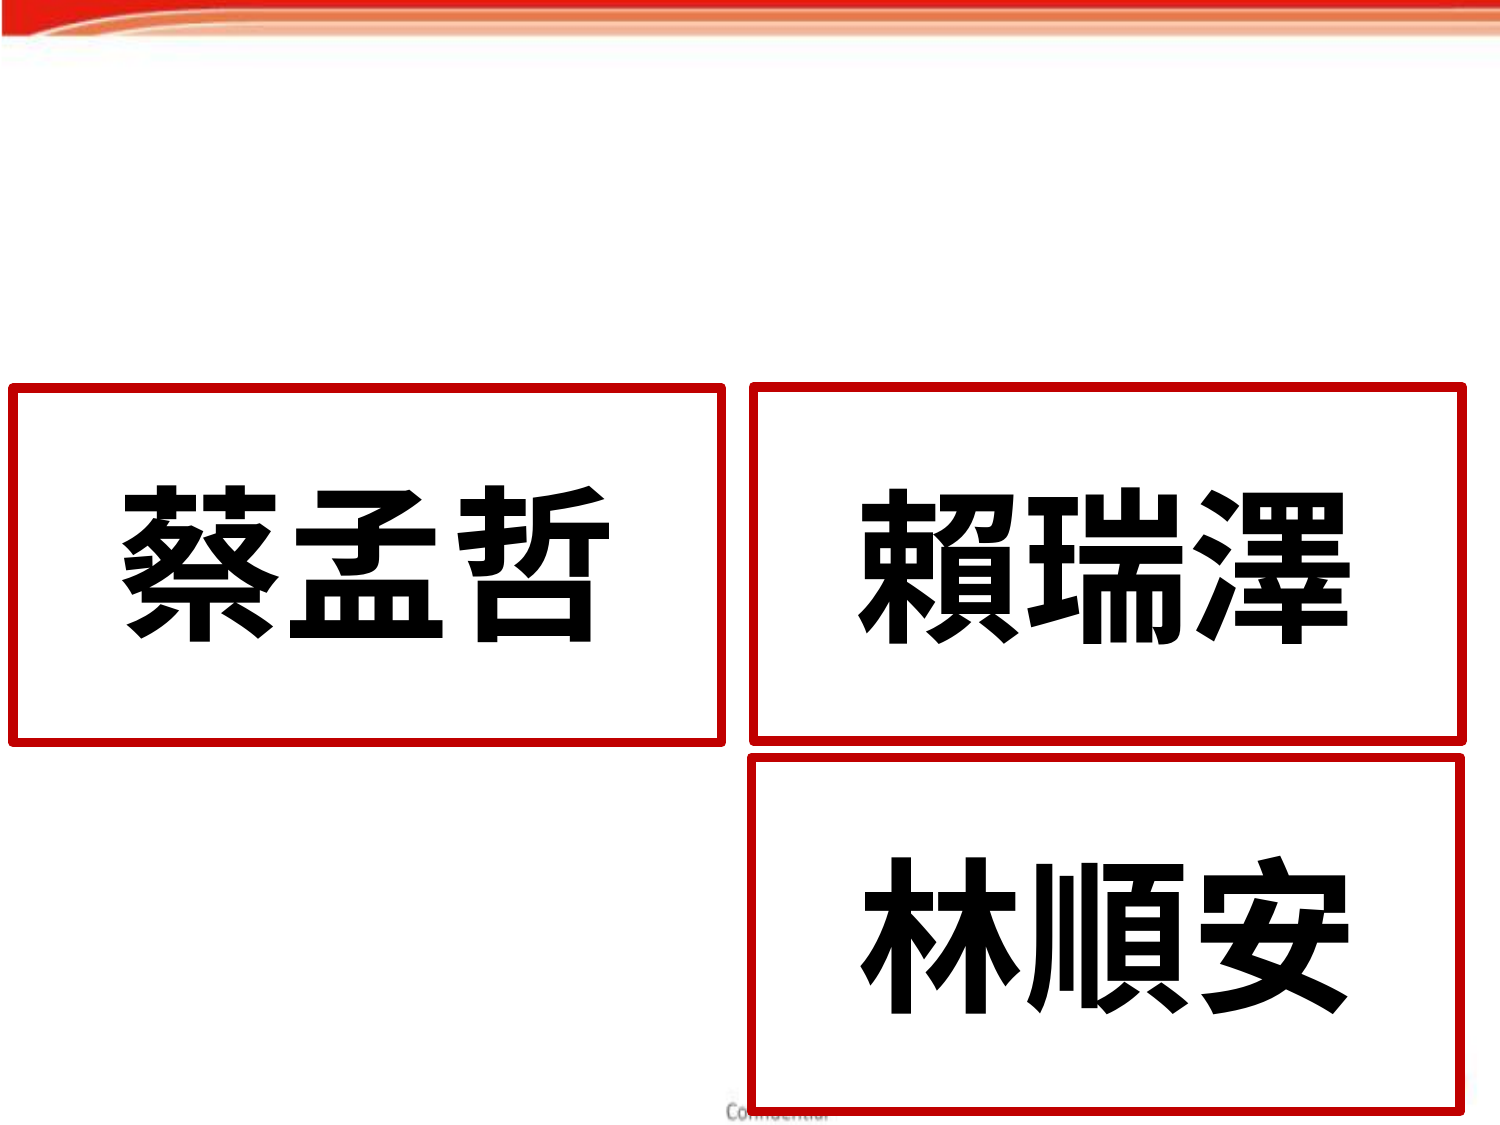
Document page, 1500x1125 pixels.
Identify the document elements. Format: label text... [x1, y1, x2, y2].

text_box 蔡孟哲 [102, 453, 633, 669]
text_box 林順安 [842, 826, 1373, 1041]
text_box 賴瑞澤 [840, 455, 1371, 671]
text_box [11, 386, 724, 744]
text_box [751, 385, 1464, 743]
picture [1, 0, 1500, 1125]
text_box [749, 755, 1462, 1114]
